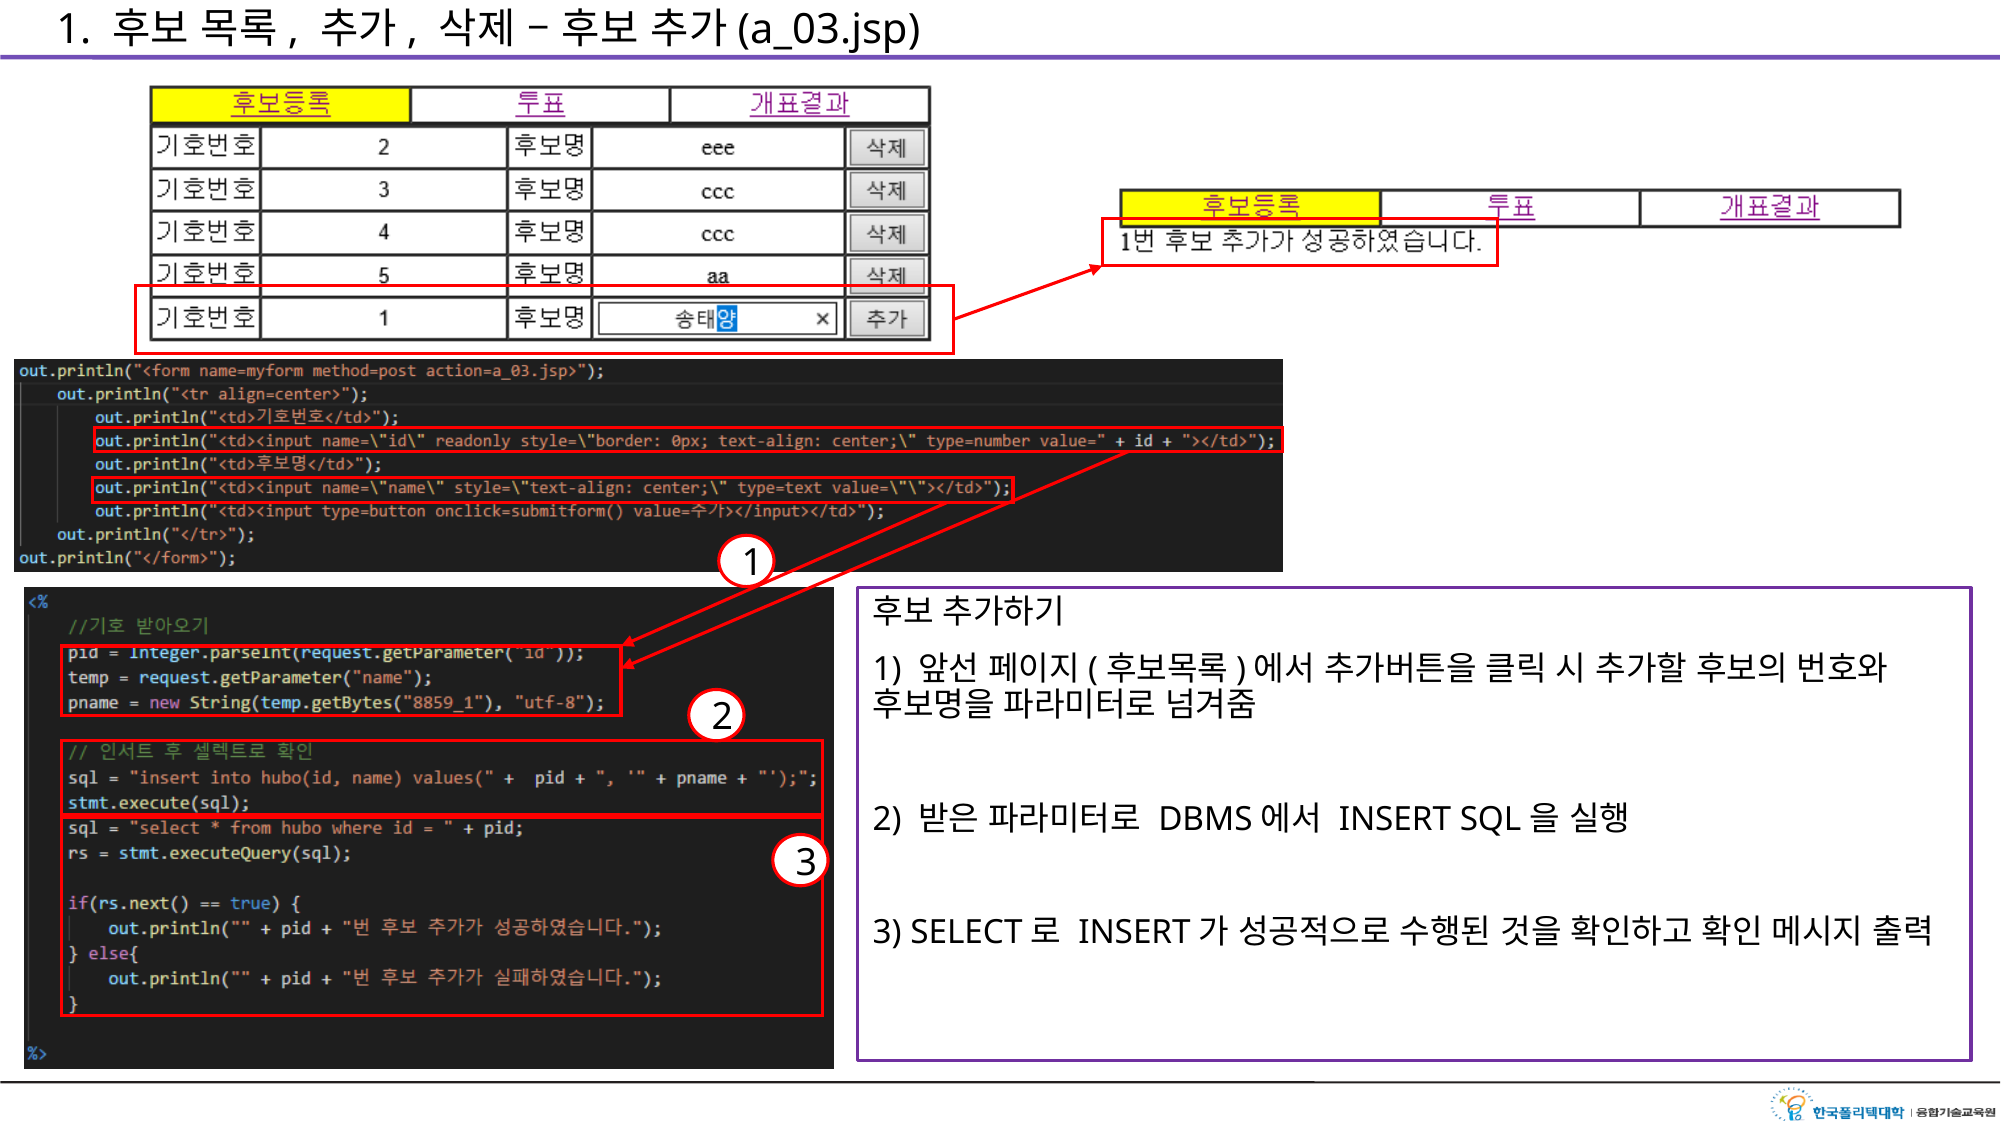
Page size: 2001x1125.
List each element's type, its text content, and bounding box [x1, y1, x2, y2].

list 후보 추가하기 1) 앞선 페이지(후보목록)에서 추가버튼을 클릭 시 추가할 후보의 번호와 후보명을 파라미터로 넘겨줌 2) 받은 파라미터로 DBMS에서 INSERT SQL을 실행 3) SELECT로 INSERT가 성공적으로 수행된 것을 확인하고 확인 메시지 출력 [856, 586, 1973, 1062]
title 1. 후보 목록, 추가, 삭제 – 후보 추가(a_03.jsp) [41, 0, 1972, 52]
text_box [1102, 218, 1498, 267]
picture [1115, 181, 1911, 257]
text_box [620, 451, 1129, 669]
picture [14, 359, 1283, 572]
picture [141, 84, 947, 354]
picture [24, 587, 834, 1069]
text_box [134, 284, 141, 354]
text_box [953, 265, 1103, 320]
text_box [947, 284, 954, 354]
picture [1765, 1084, 1998, 1124]
